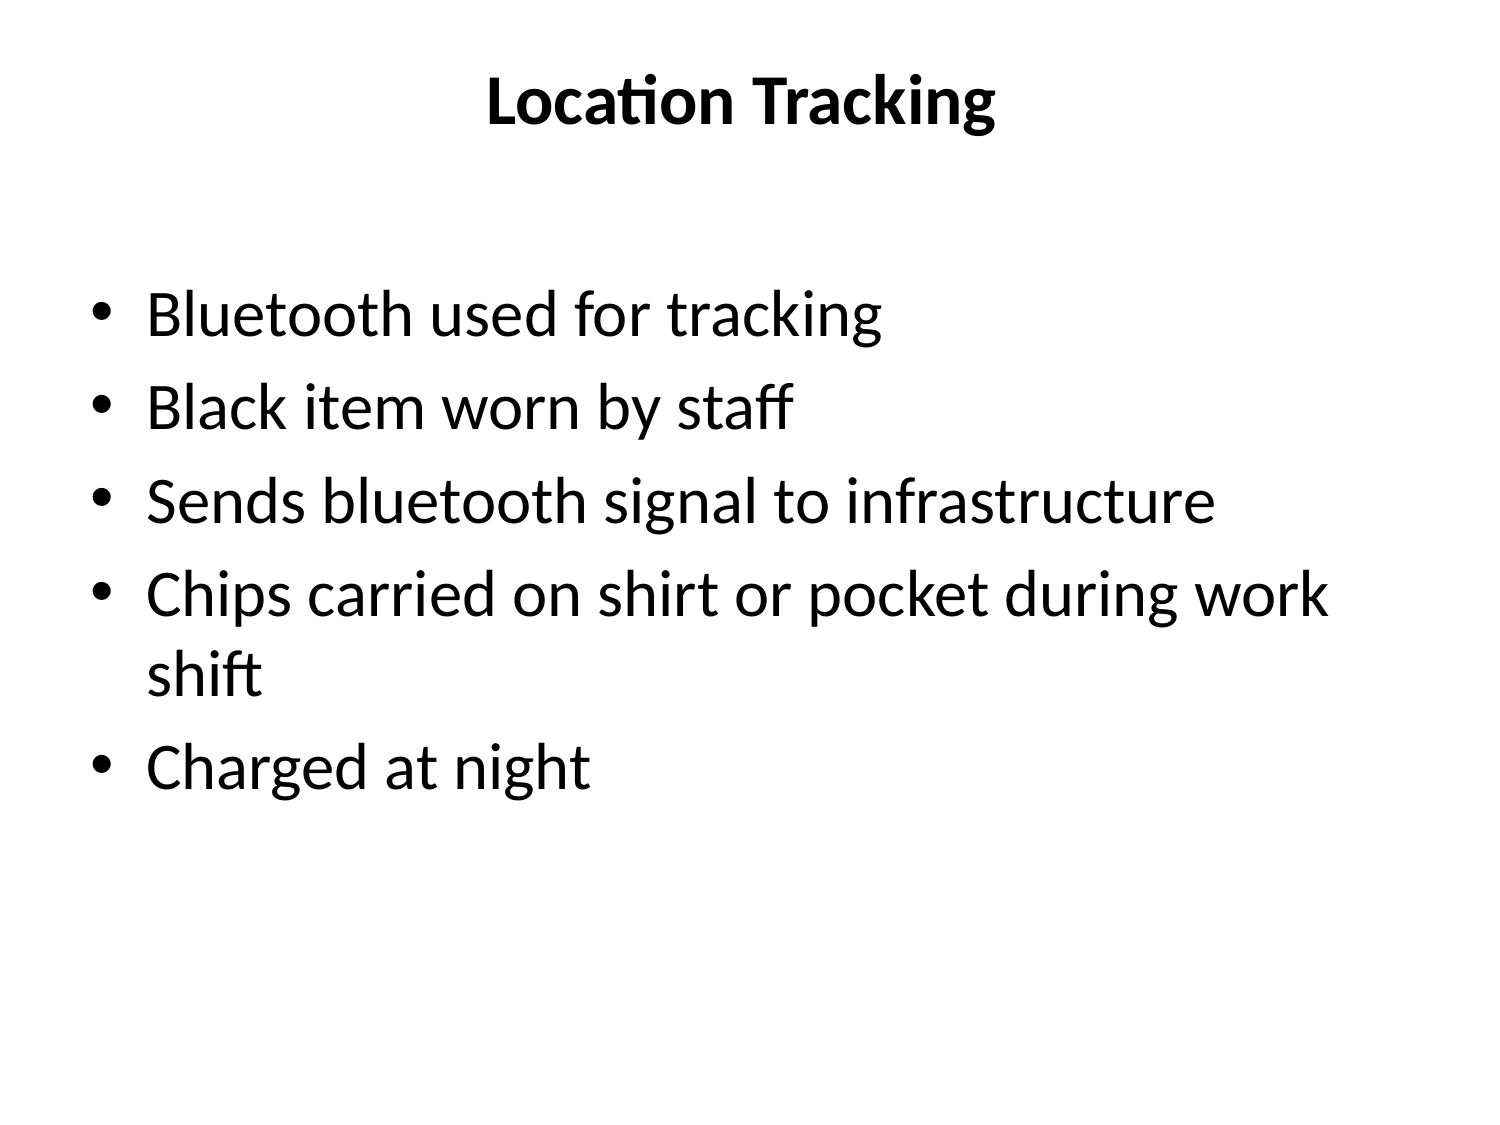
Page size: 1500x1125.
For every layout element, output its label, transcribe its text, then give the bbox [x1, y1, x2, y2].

title Location Tracking [75, 45, 1425, 233]
list Bluetooth used for tracking Black item worn by staff Sends bluetooth signal to infrastructure Chips carried on shirt or pocket during work shift Charged at night [75, 262, 1425, 1005]
